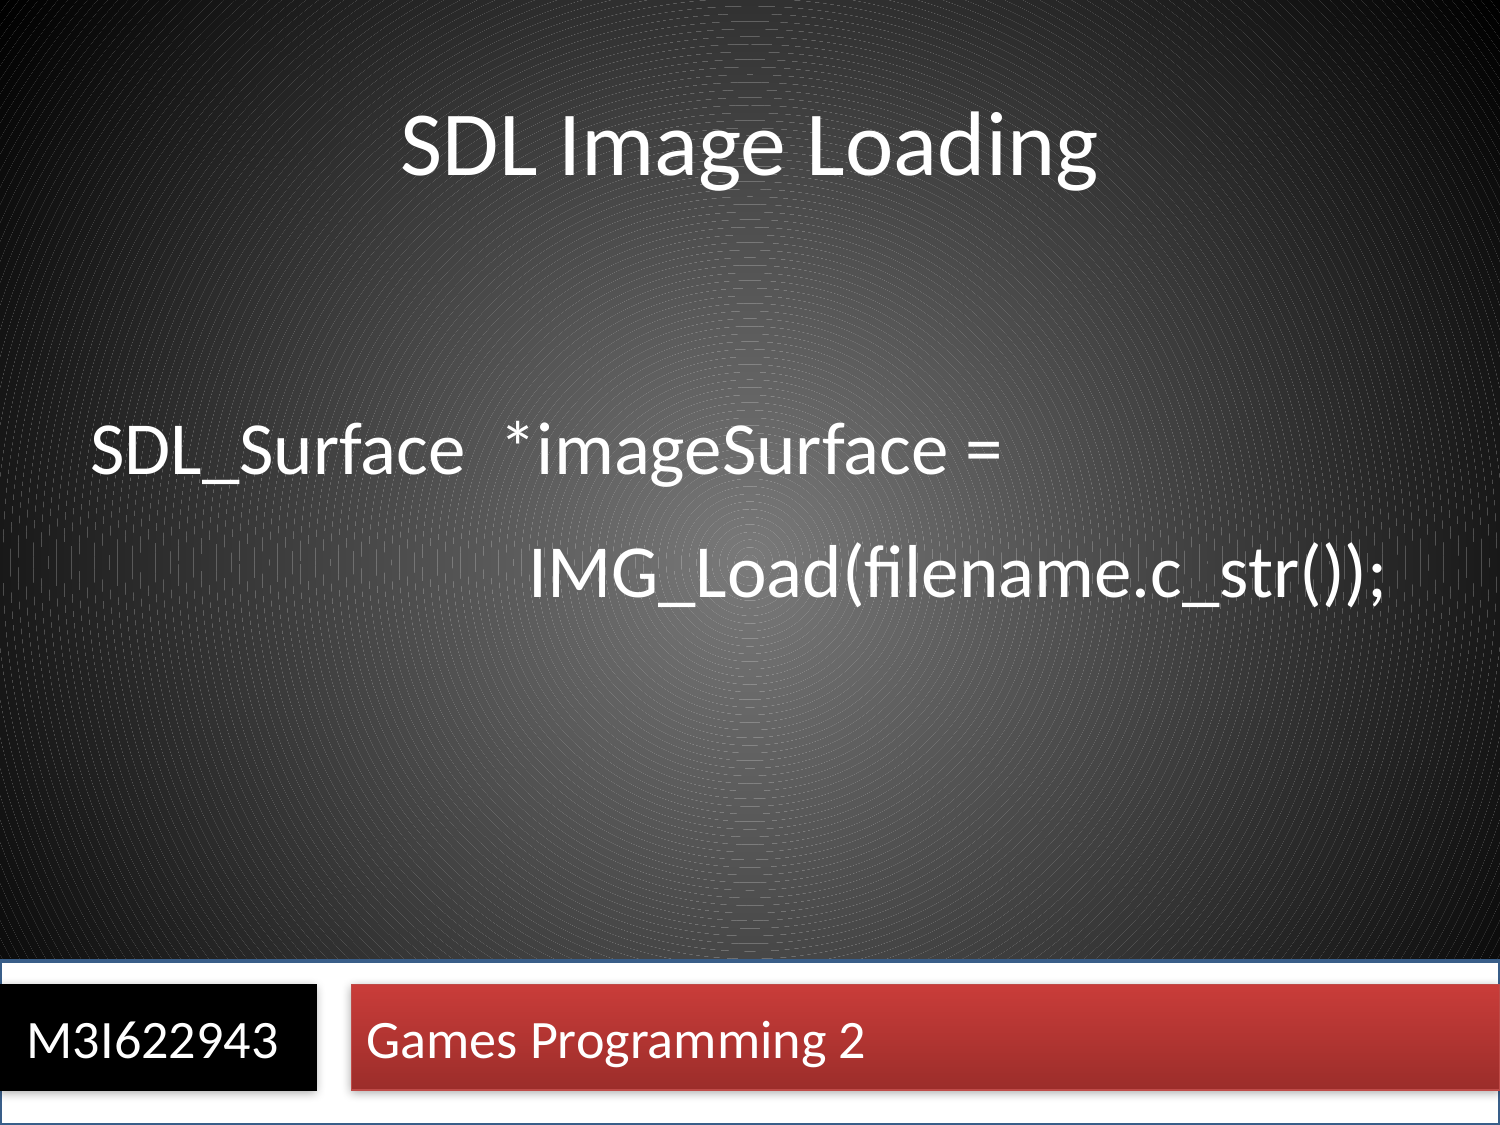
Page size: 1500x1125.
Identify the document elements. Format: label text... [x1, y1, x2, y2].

title SDL Image Loading [75, 45, 1425, 233]
list SDL_Surface *imageSurface = IMG_Load(filename.c_str()); [75, 262, 1425, 926]
